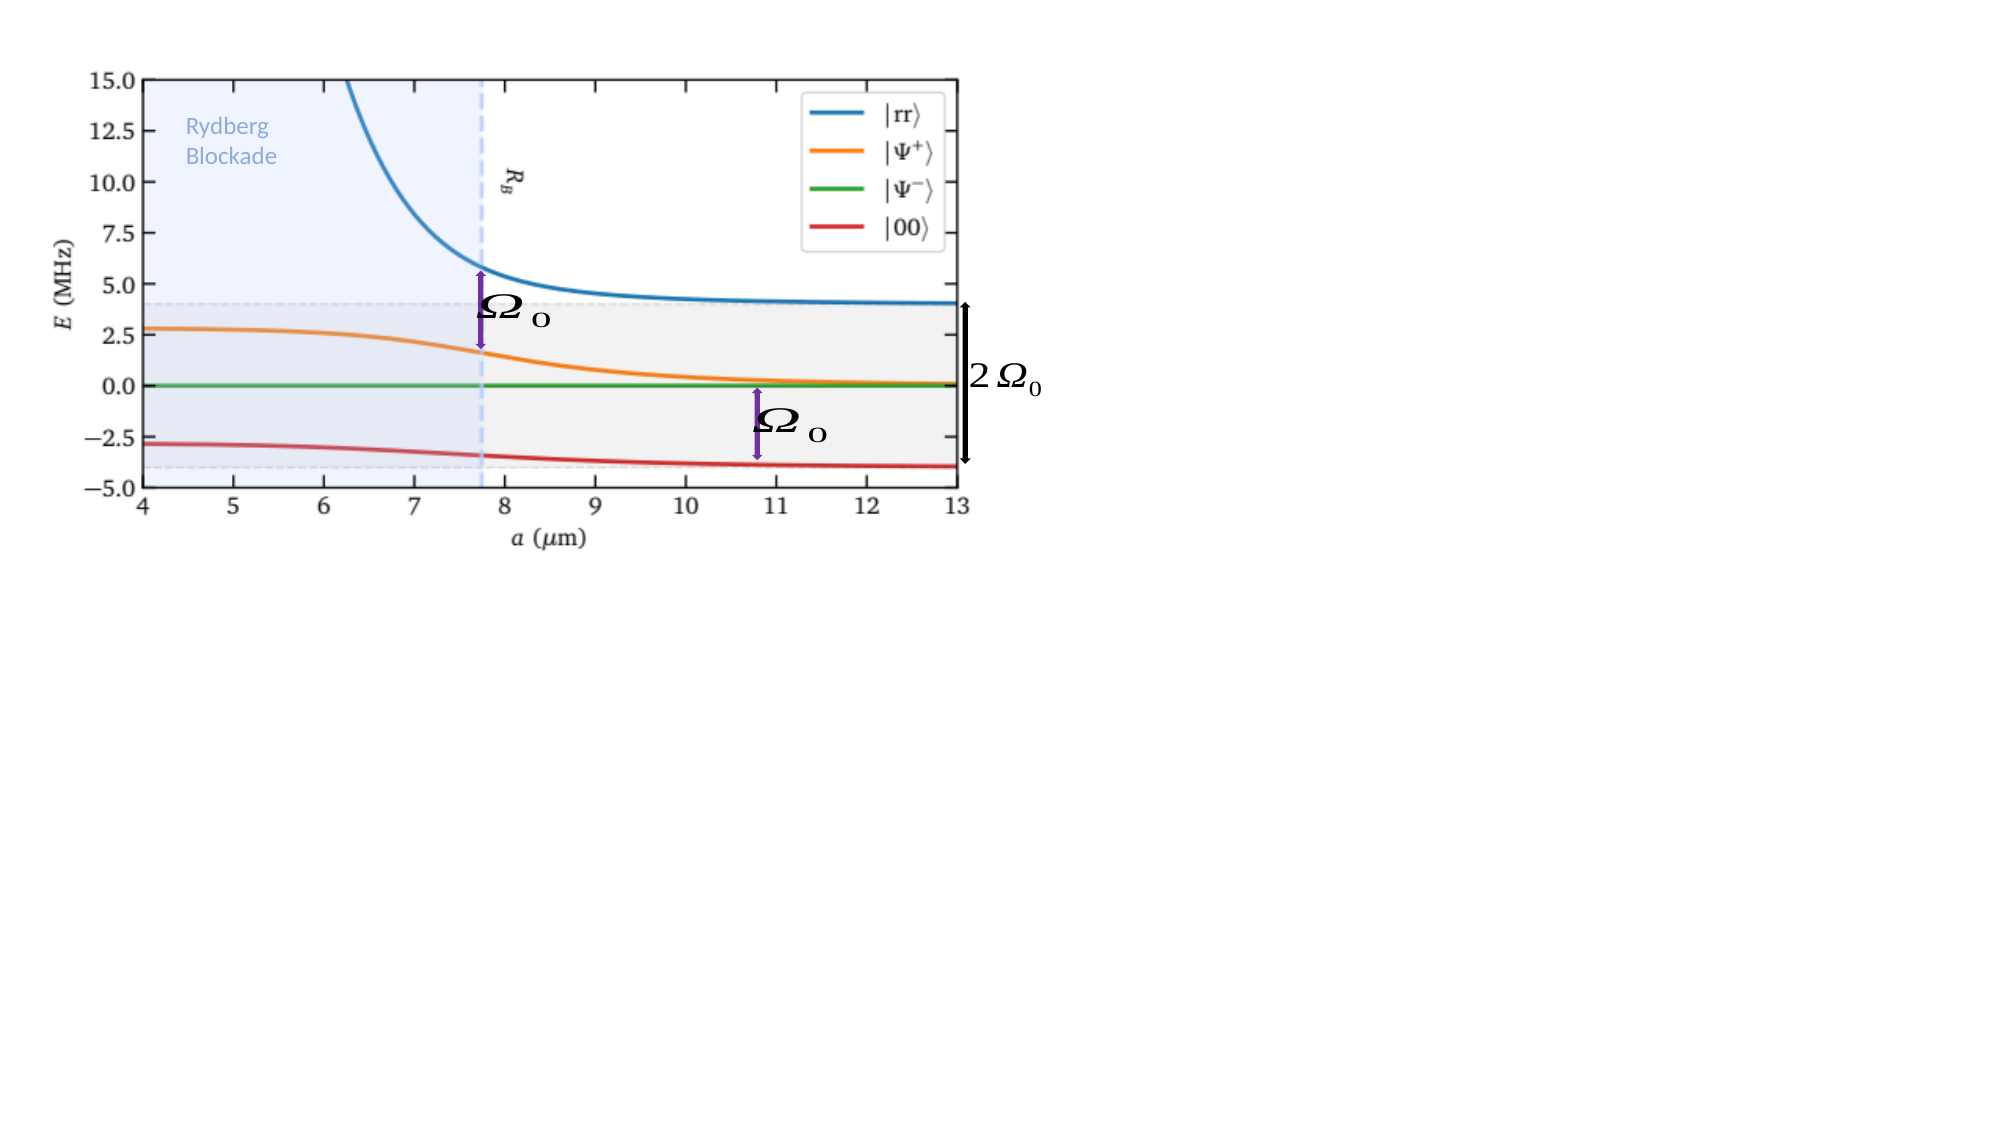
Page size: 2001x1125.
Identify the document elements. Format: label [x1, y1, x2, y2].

picture [38, 56, 983, 563]
